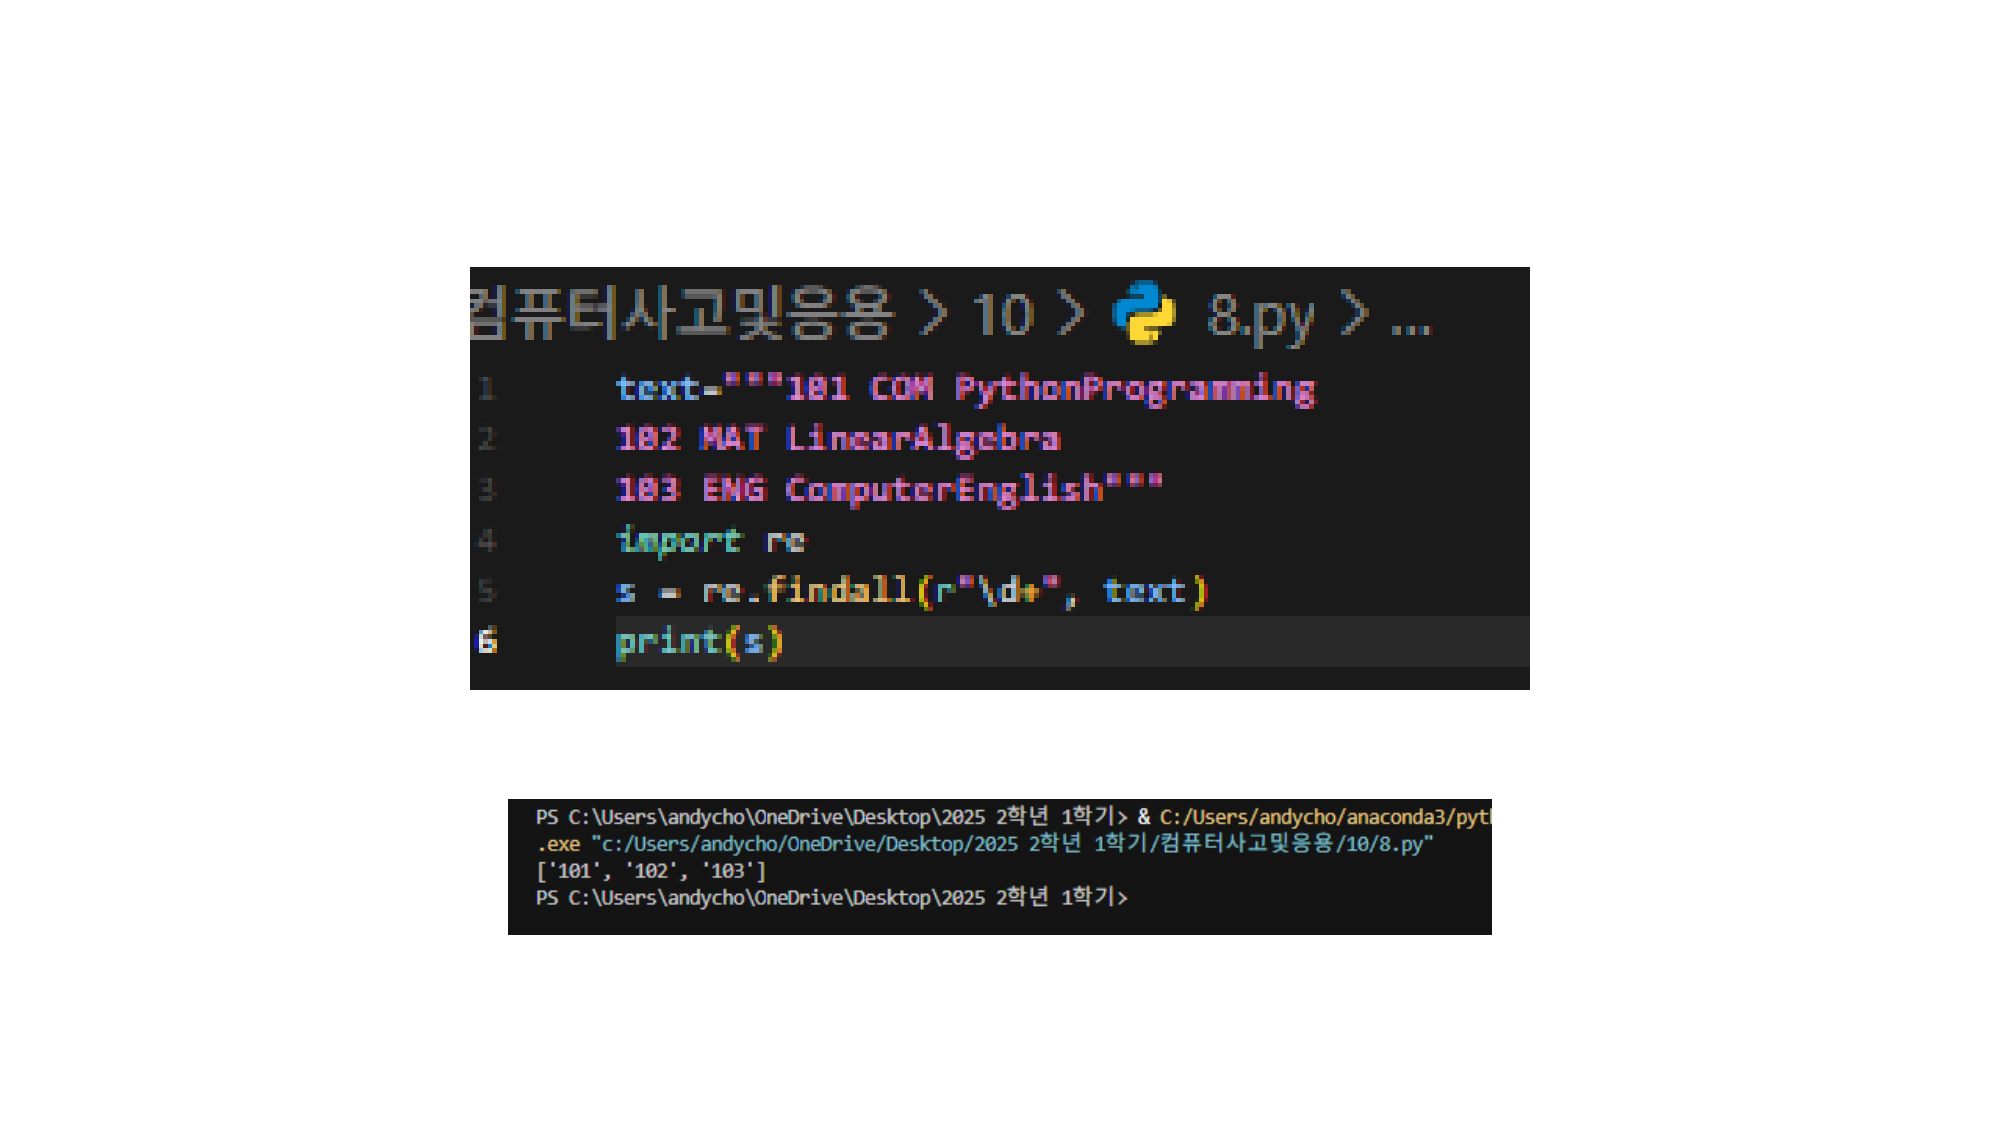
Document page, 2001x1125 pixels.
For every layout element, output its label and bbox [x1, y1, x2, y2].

picture [469, 266, 1531, 691]
picture [507, 799, 1492, 935]
